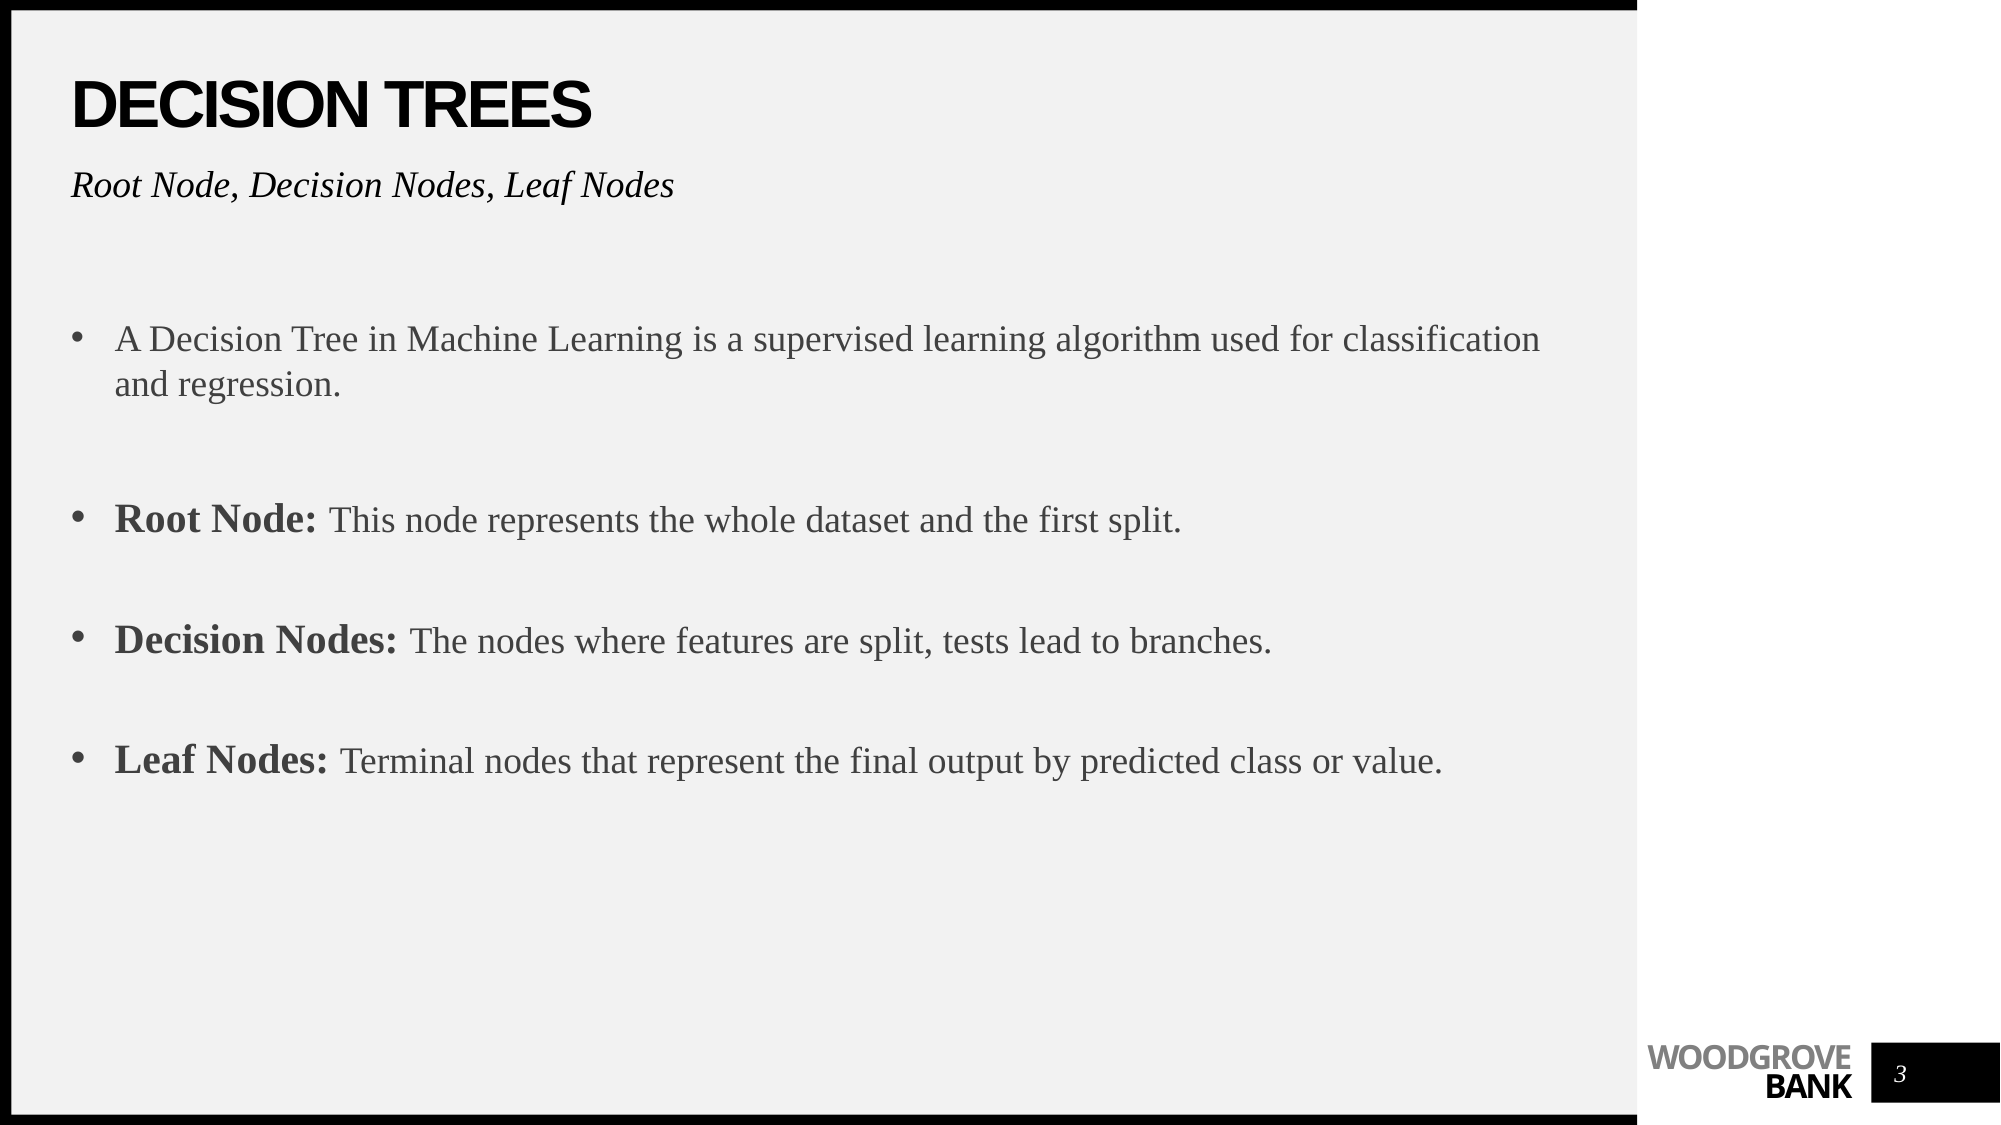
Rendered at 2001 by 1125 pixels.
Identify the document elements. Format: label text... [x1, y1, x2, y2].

slide_number 3 [1877, 1050, 1924, 1096]
title Decision trees [70, 70, 1580, 142]
list A Decision Tree in Machine Learning is a supervised learning algorithm used for classification and regression. Root Node: This node represents the whole dataset and the first split. Decision Nodes: The nodes where features are split, tests lead to branches. Leaf Nodes: Terminal nodes that represent the final output by predicted class or value. [70, 248, 1580, 1016]
list Root Node, Decision Nodes, Leaf Nodes [70, 165, 1580, 225]
